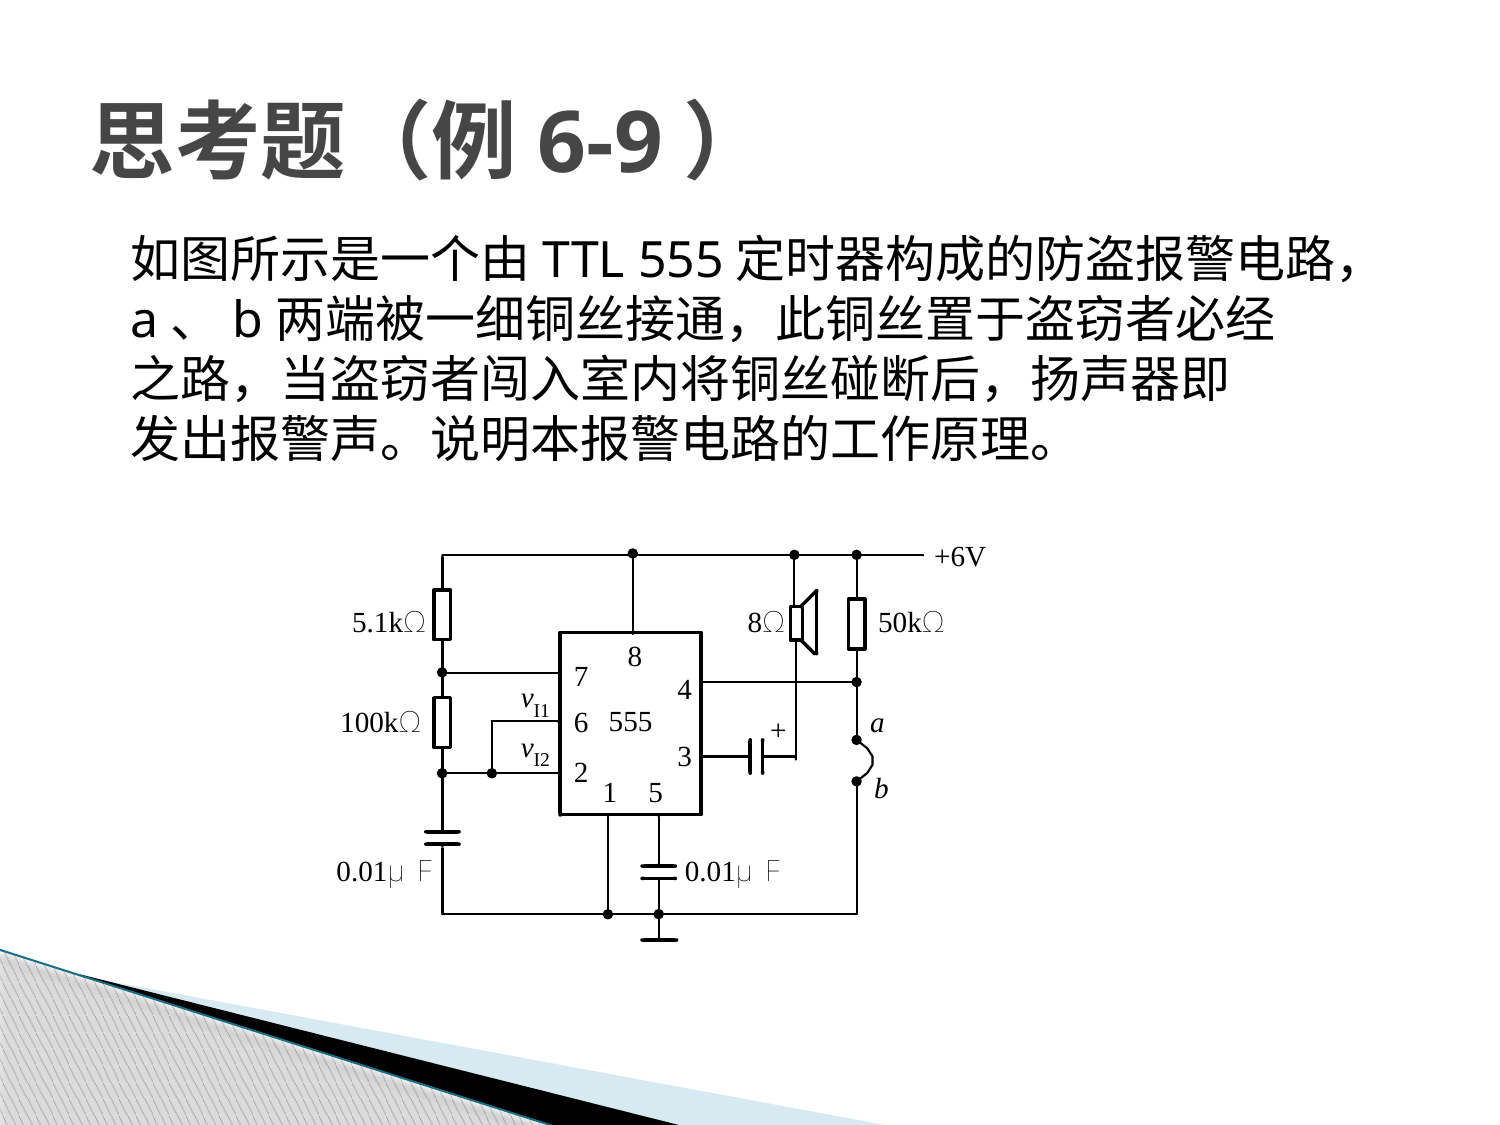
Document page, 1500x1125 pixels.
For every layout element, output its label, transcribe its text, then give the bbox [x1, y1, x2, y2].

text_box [309, 504, 999, 962]
title 思考题（例6-9） [75, 45, 1425, 233]
text_box 如图所示是一个由TTL 555定时器构成的防盗报警电路， a、b两端被一细铜丝接通，此铜丝置于盗窃者必经 之路，当盗窃者闯入室内将铜丝碰断后，扬声器即 发出报警声。说明本报警电路的工作原理。 [115, 219, 1401, 475]
